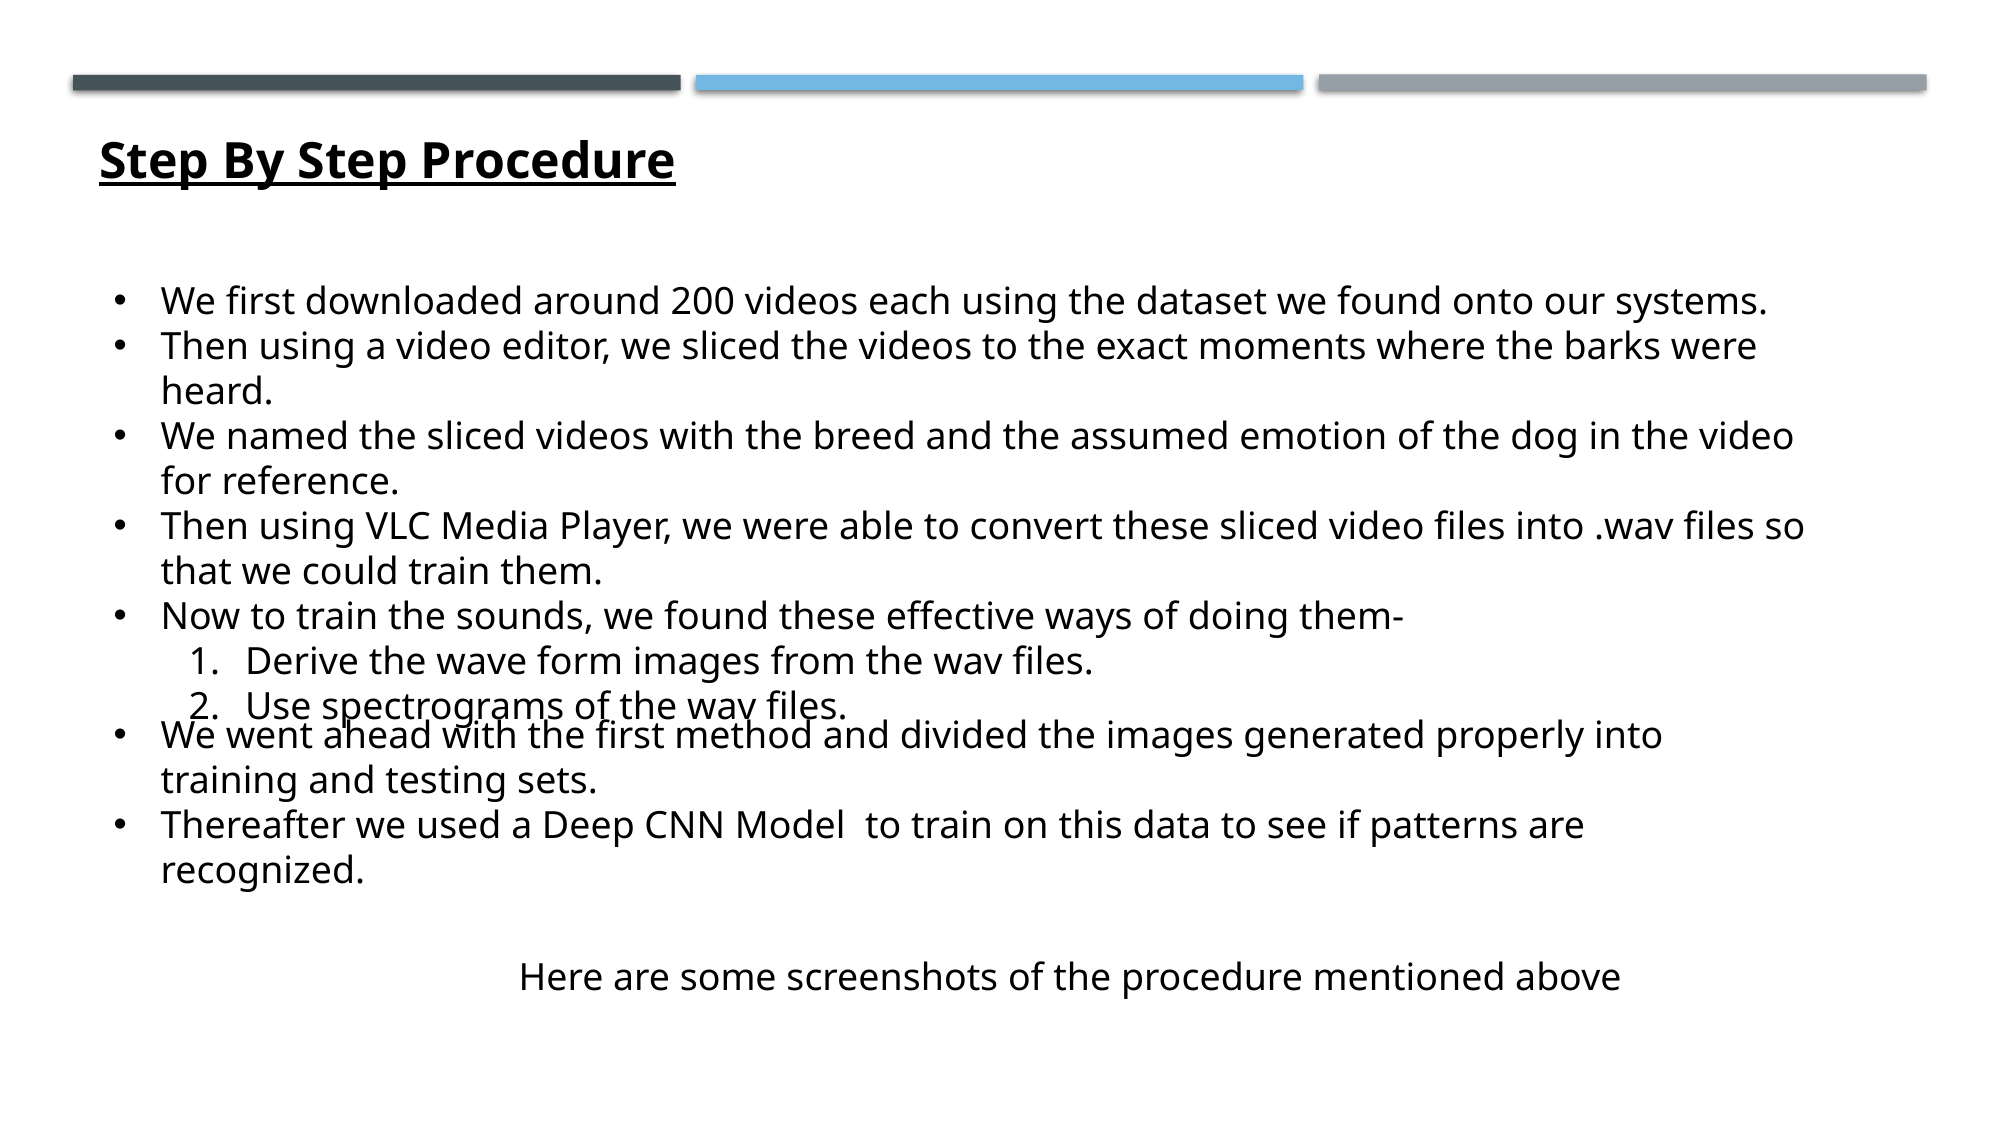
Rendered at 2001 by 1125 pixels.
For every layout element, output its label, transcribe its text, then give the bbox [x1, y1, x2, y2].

text_box We went ahead with the first method and divided the images generated properly into training and testing sets. Thereafter we used a Deep CNN Model to train on this data to see if patterns are recognized. [98, 704, 1815, 899]
text_box We first downloaded around 200 videos each using the dataset we found onto our systems. Then using a video editor, we sliced the videos to the exact moments where the barks were heard. We named the sliced videos with the breed and the assumed emotion of the dog in the video for reference. Then using VLC Media Player, we were able to convert these sliced video files into .wav files so that we could train them. Now to train the sounds, we found these effective ways of doing them- Derive the wave form images from the wav files. Use spectrograms of the wav files. [98, 269, 1834, 780]
text_box Here are some screenshots of the procedure mentioned above [503, 945, 1666, 1005]
text_box Step By Step Procedure [84, 120, 772, 196]
